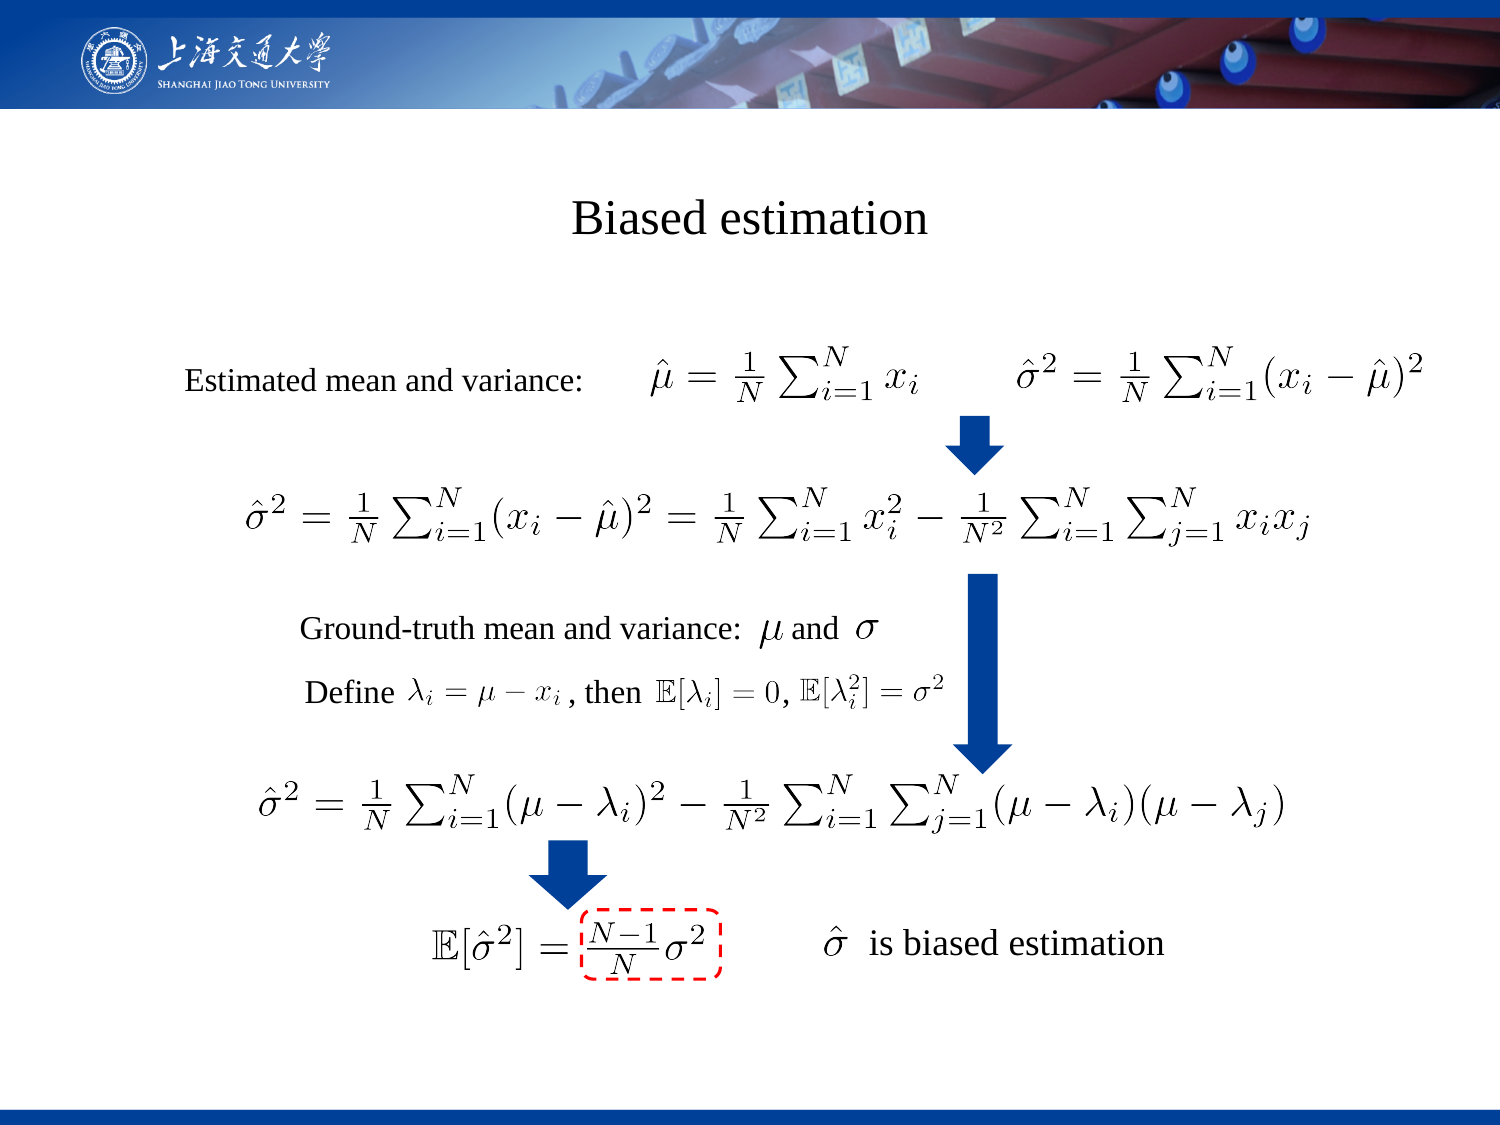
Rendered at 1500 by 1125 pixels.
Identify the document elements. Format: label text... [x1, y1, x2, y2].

text_box Estimated mean and variance: [169, 350, 631, 406]
text_box [950, 572, 1015, 774]
picture [0, 18, 1500, 109]
picture [246, 487, 1309, 548]
picture [259, 774, 1283, 834]
picture [650, 346, 918, 402]
text_box [525, 839, 611, 912]
text_box is biased estimation [853, 910, 1181, 971]
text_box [284, 598, 942, 719]
picture [1017, 346, 1422, 402]
text_box [942, 414, 1007, 477]
text_box Biased estimation [556, 177, 944, 252]
text_box [580, 908, 722, 981]
picture [432, 922, 704, 974]
picture [824, 925, 848, 956]
